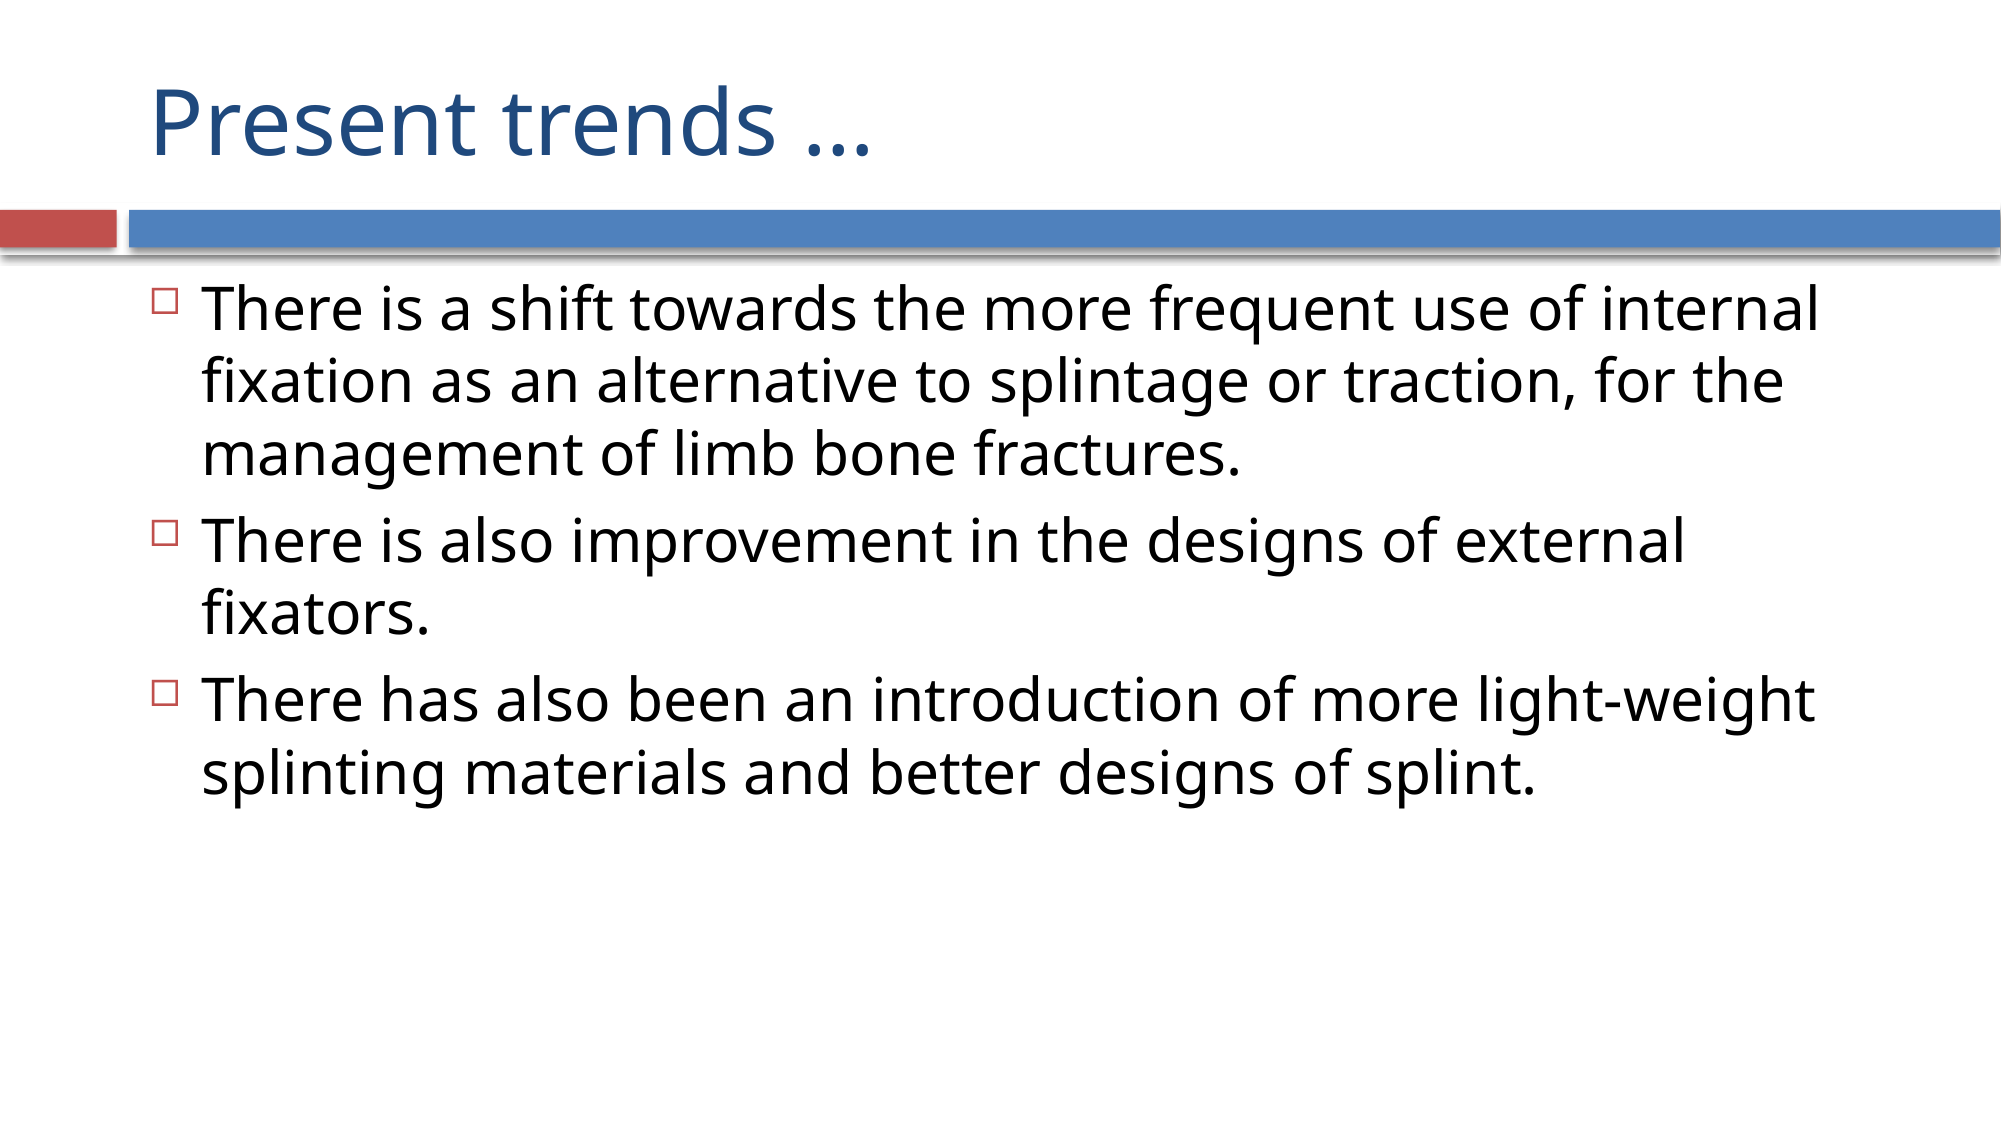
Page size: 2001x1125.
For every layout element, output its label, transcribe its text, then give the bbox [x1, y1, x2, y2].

list There is a shift towards the more frequent use of internal fixation as an alternative to splintage or traction, for the management of limb bone fractures. There is also improvement in the designs of external fixators. There has also been an introduction of more light-weight splinting materials and better designs of splint. [133, 262, 1918, 1000]
title Present trends … [133, 37, 1918, 200]
